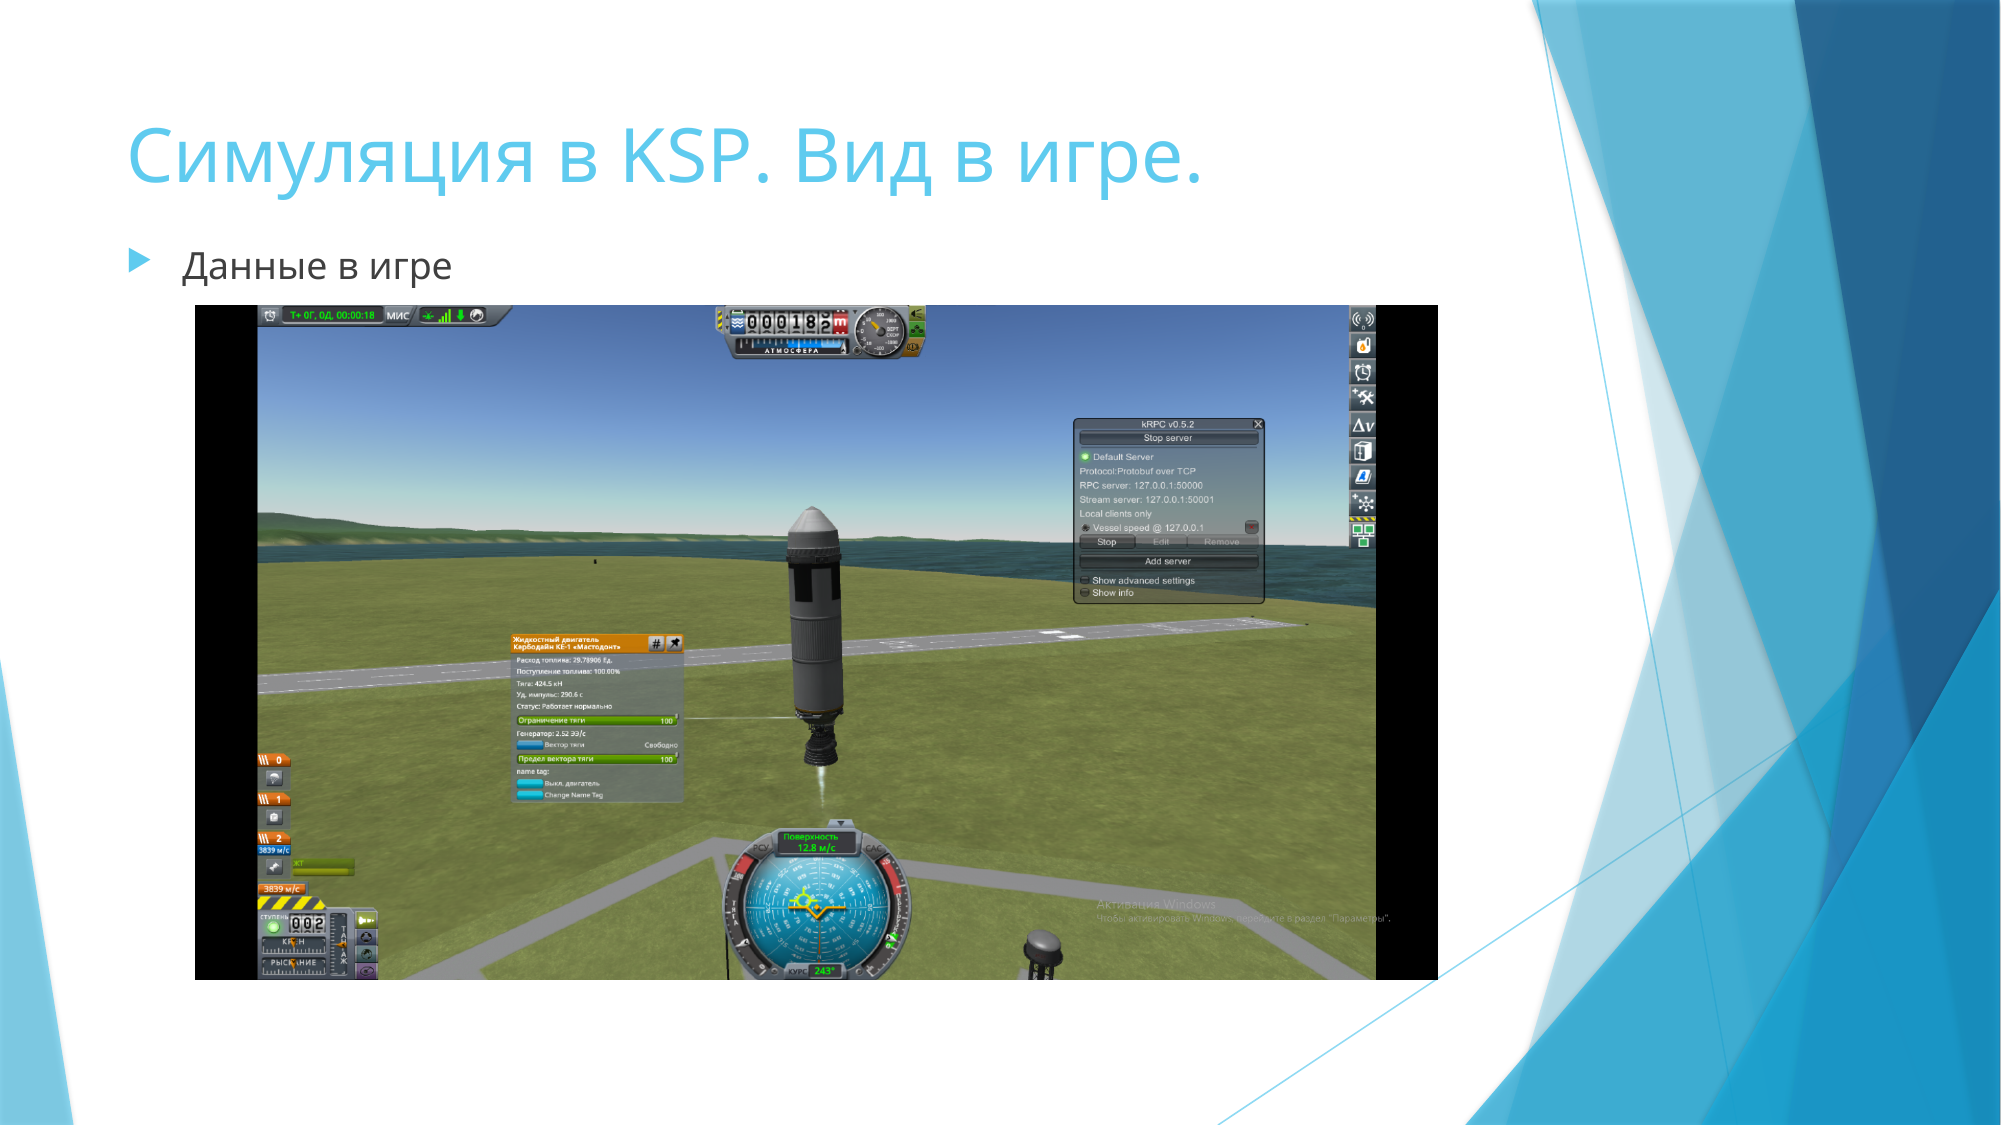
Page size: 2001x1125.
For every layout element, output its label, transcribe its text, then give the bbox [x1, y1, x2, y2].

title Симуляция в KSP. Вид в игре. [111, 99, 1522, 234]
list Данные в игре [111, 234, 1522, 872]
picture [194, 304, 1438, 981]
